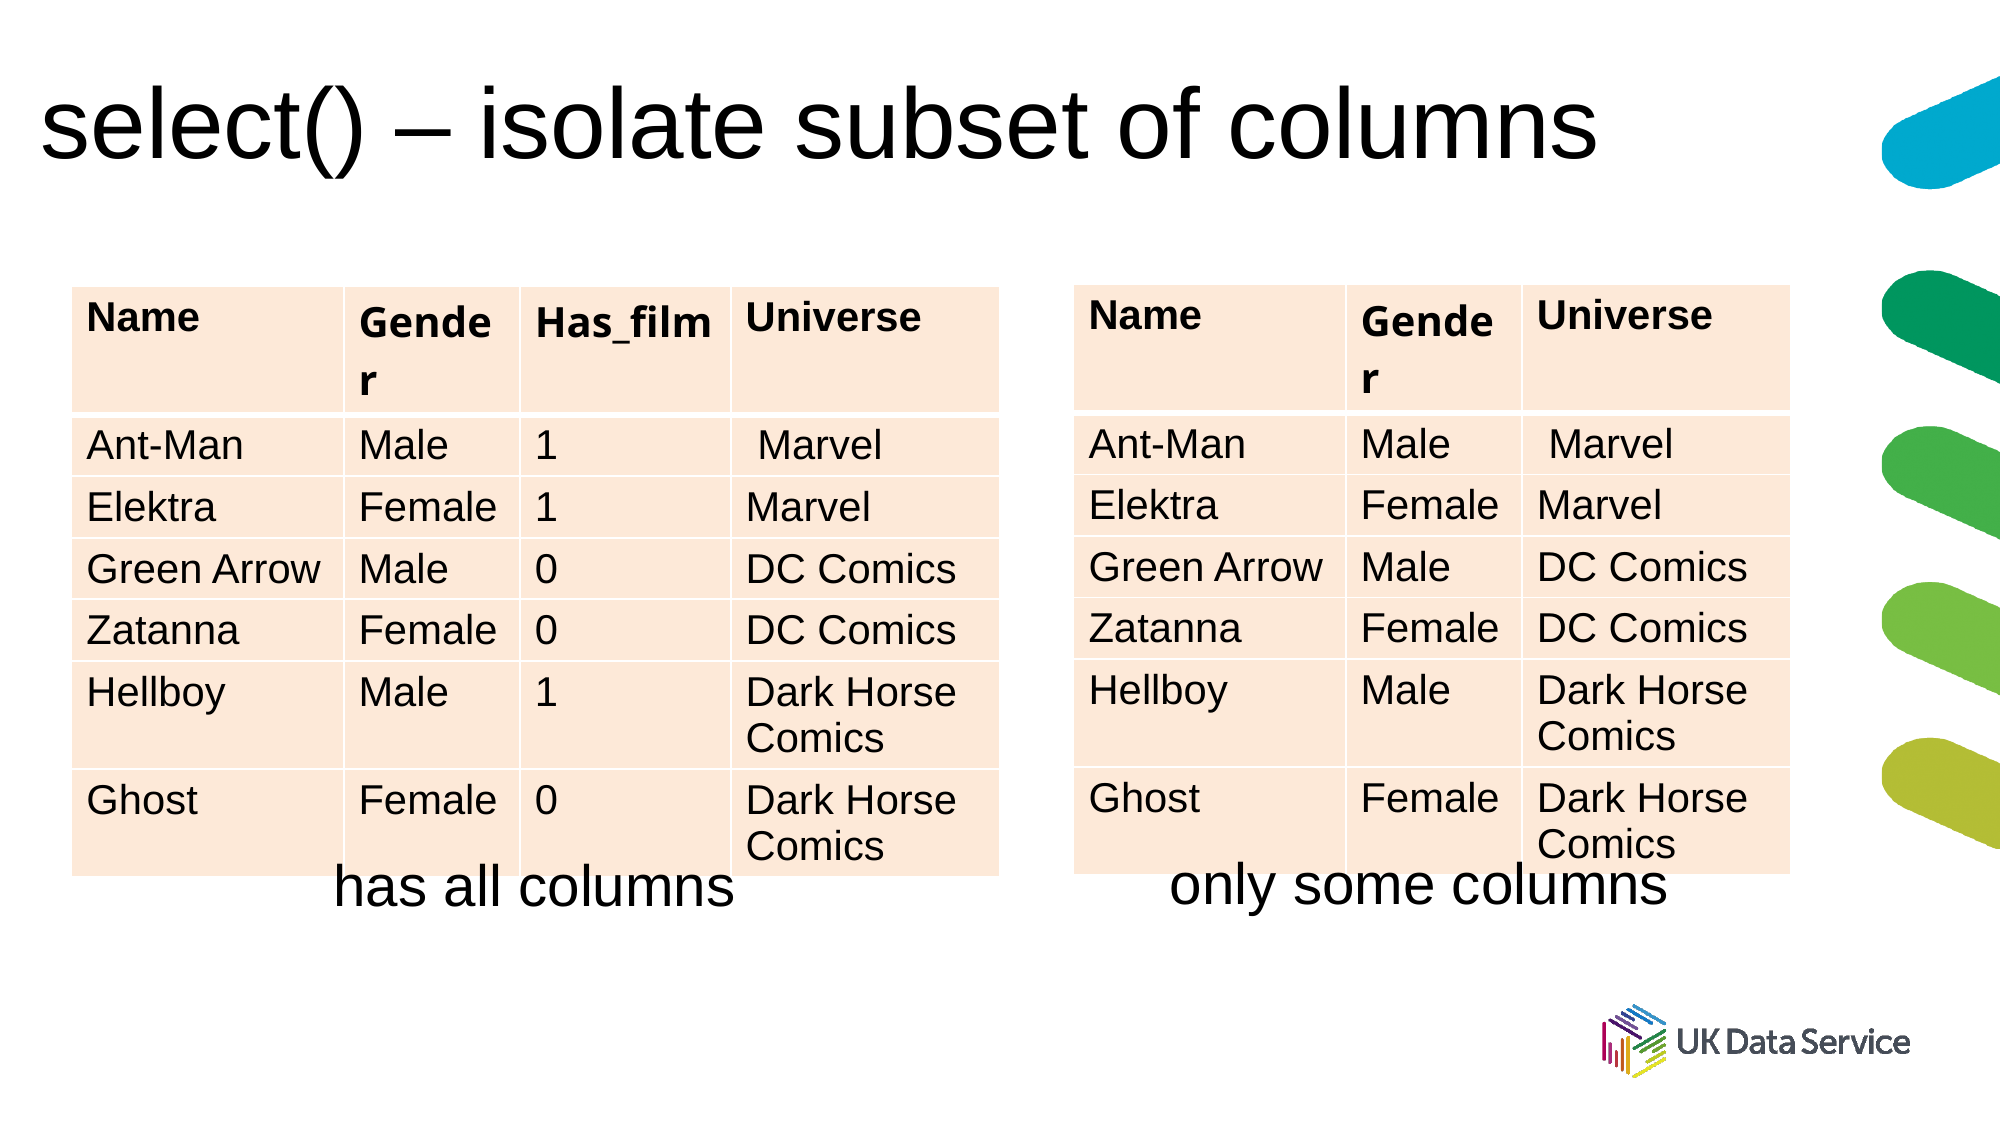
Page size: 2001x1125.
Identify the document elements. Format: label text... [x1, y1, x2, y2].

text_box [71, 285, 1001, 937]
title select() – isolate subset of columns [38, 61, 1772, 175]
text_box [1073, 283, 1792, 935]
picture [1602, 1004, 1910, 1078]
picture [1881, 0, 2000, 849]
